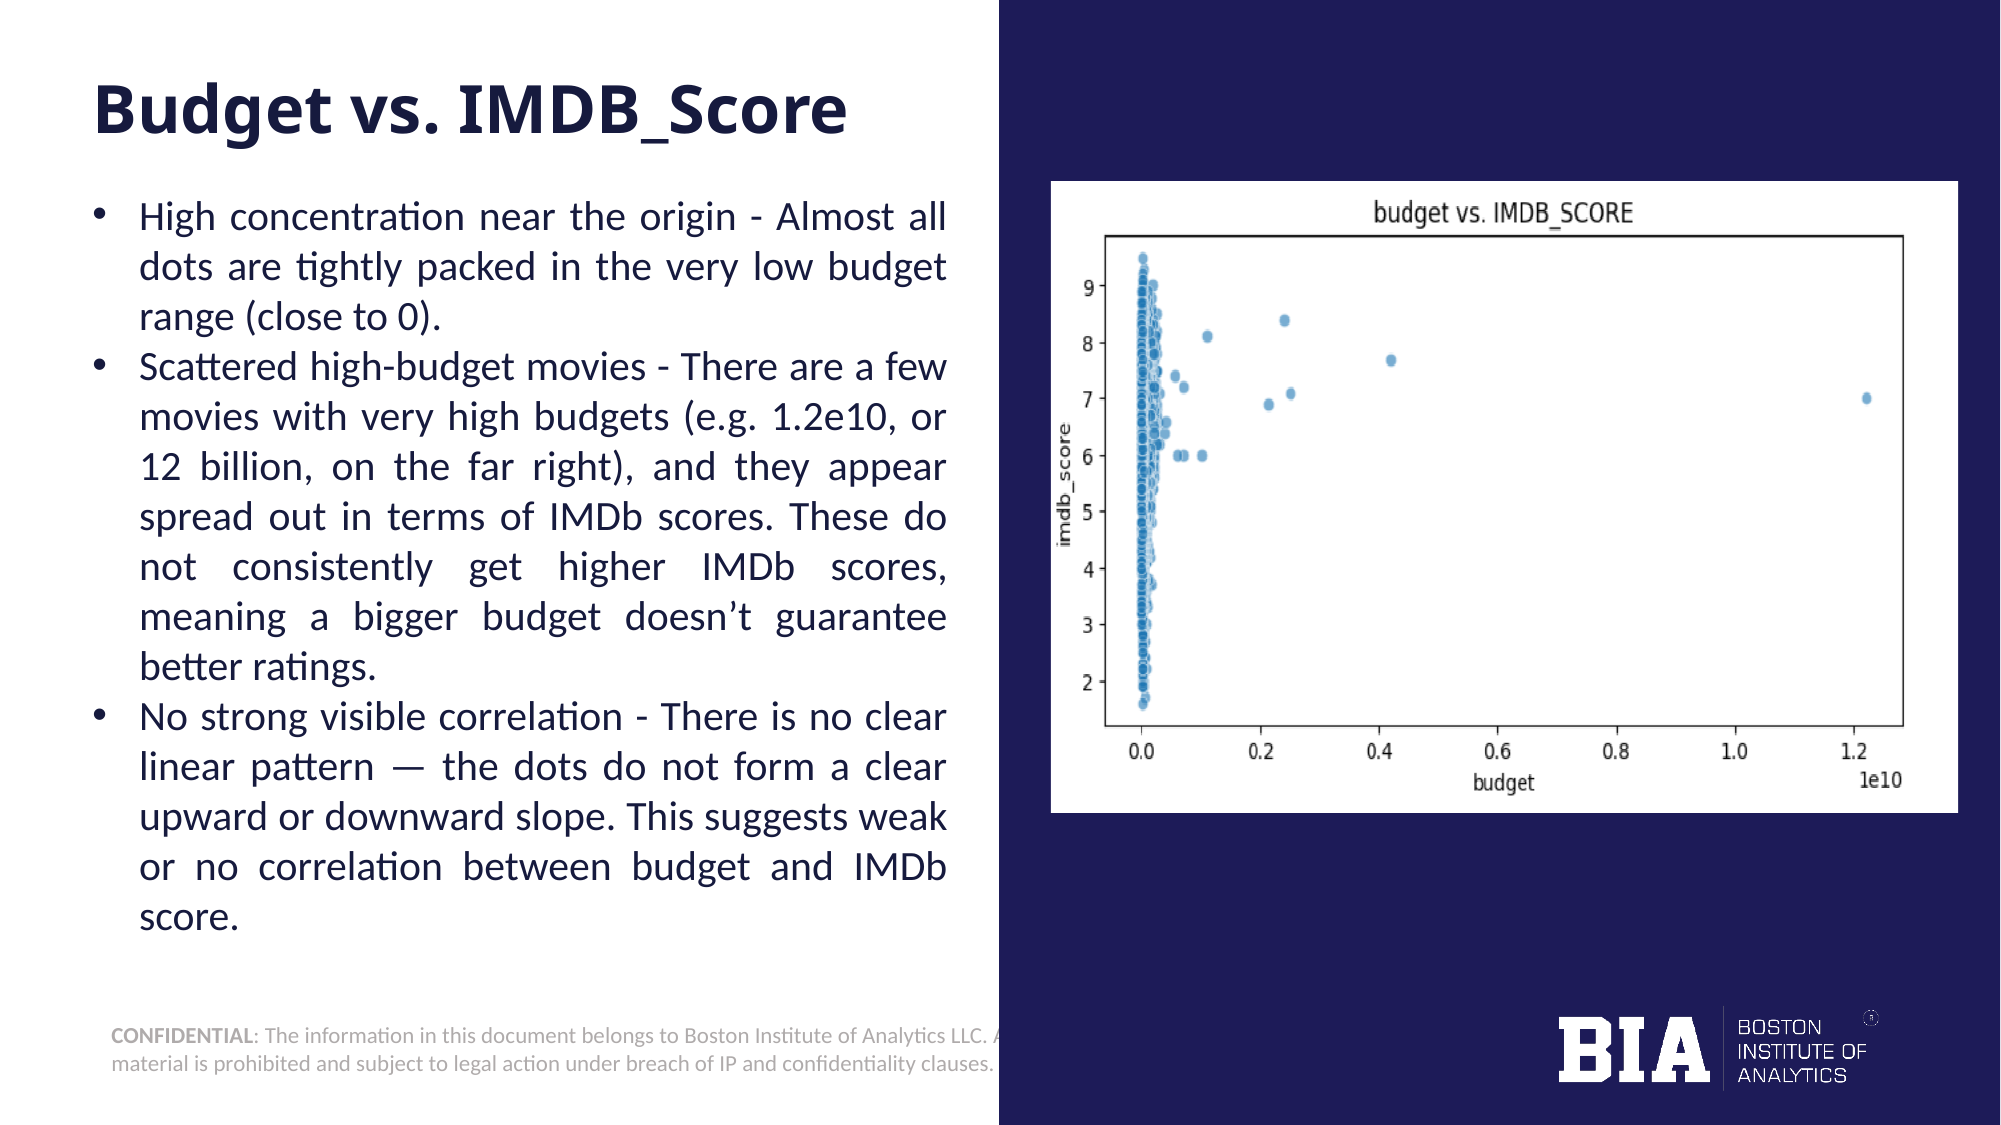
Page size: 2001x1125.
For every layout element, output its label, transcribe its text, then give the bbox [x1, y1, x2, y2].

title Budget vs. IMDB_Score [92, 57, 950, 167]
text_box High concentration near the origin - Almost all dots are tightly packed in the very low budget range (close to 0). Scattered high-budget movies - There are a few movies with very high budgets (e.g. 1.2e10, or 12 billion, on the far right), and they appear spread out in terms of IMDb scores. These do not consistently get higher IMDb scores, meaning a bigger budget doesn’t guarantee better ratings. No strong visible correlation - There is no clear linear pattern — the dots do not form a clear upward or downward slope. This suggests weak or no correlation between budget and IMDb score. [77, 181, 963, 947]
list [1050, 181, 1959, 813]
picture [1559, 1003, 1881, 1093]
